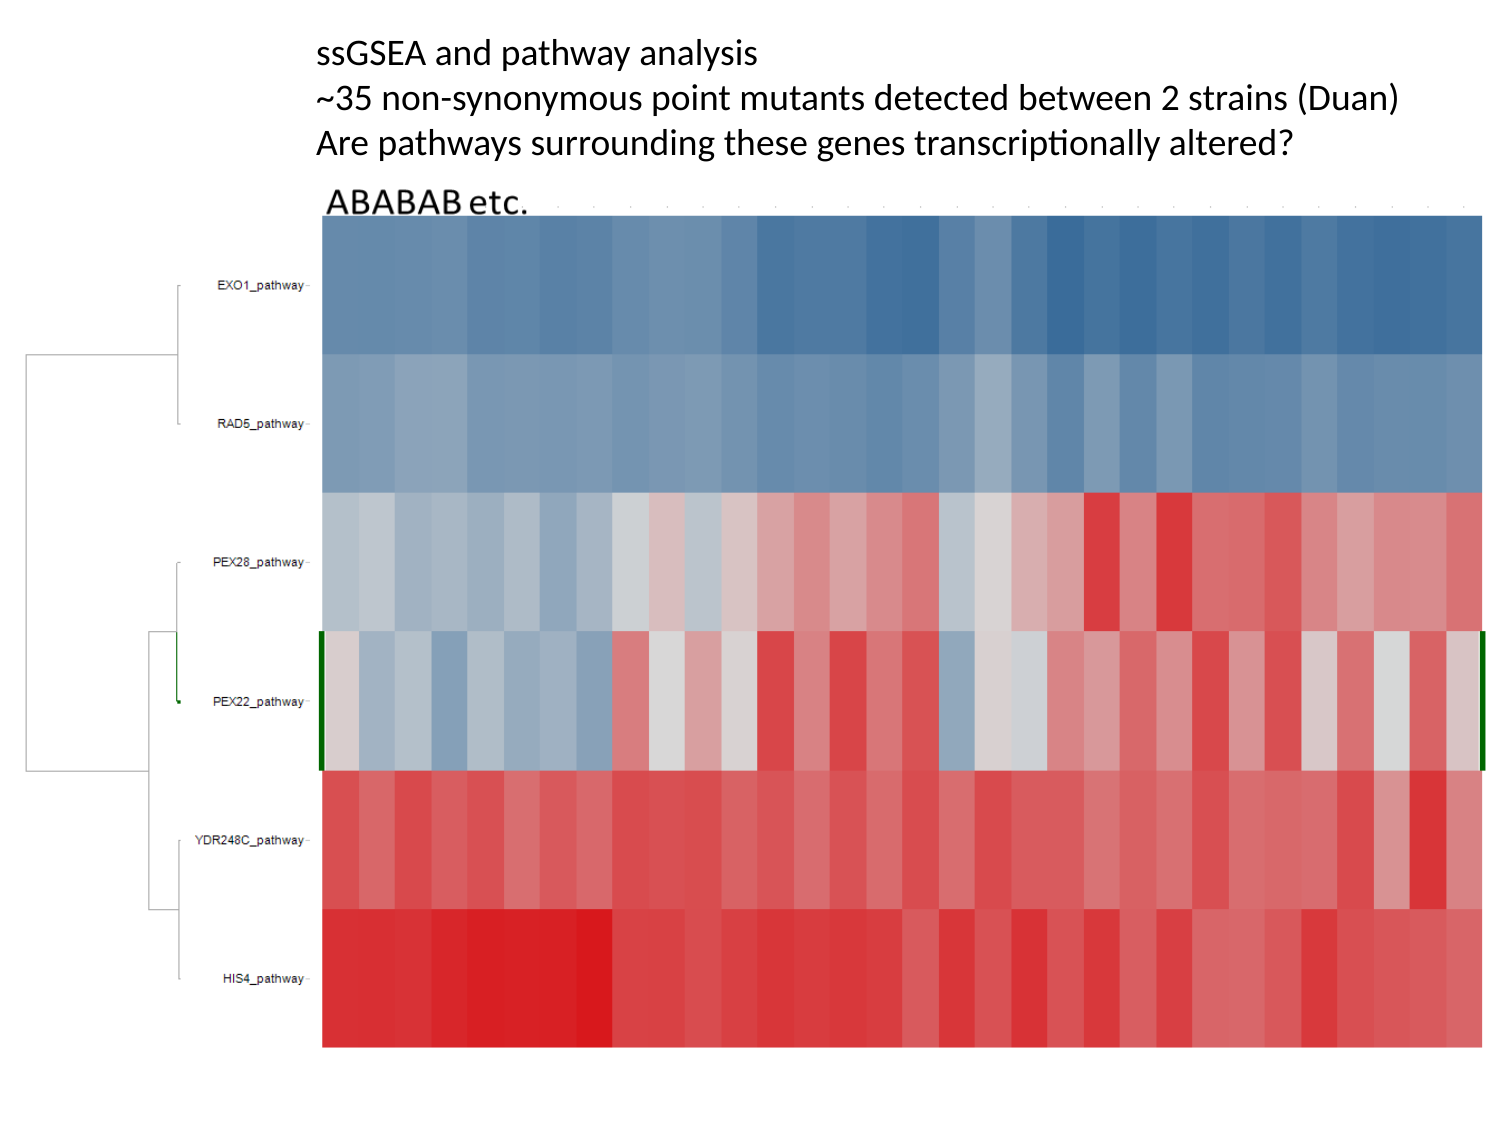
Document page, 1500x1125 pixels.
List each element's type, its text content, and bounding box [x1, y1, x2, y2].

picture [18, 165, 1500, 1061]
text_box ssGSEA and pathway analysis ~35 non-synonymous point mutants detected between 2 strains (Duan) Are pathways surrounding these genes transcriptionally altered? [301, 20, 1451, 171]
